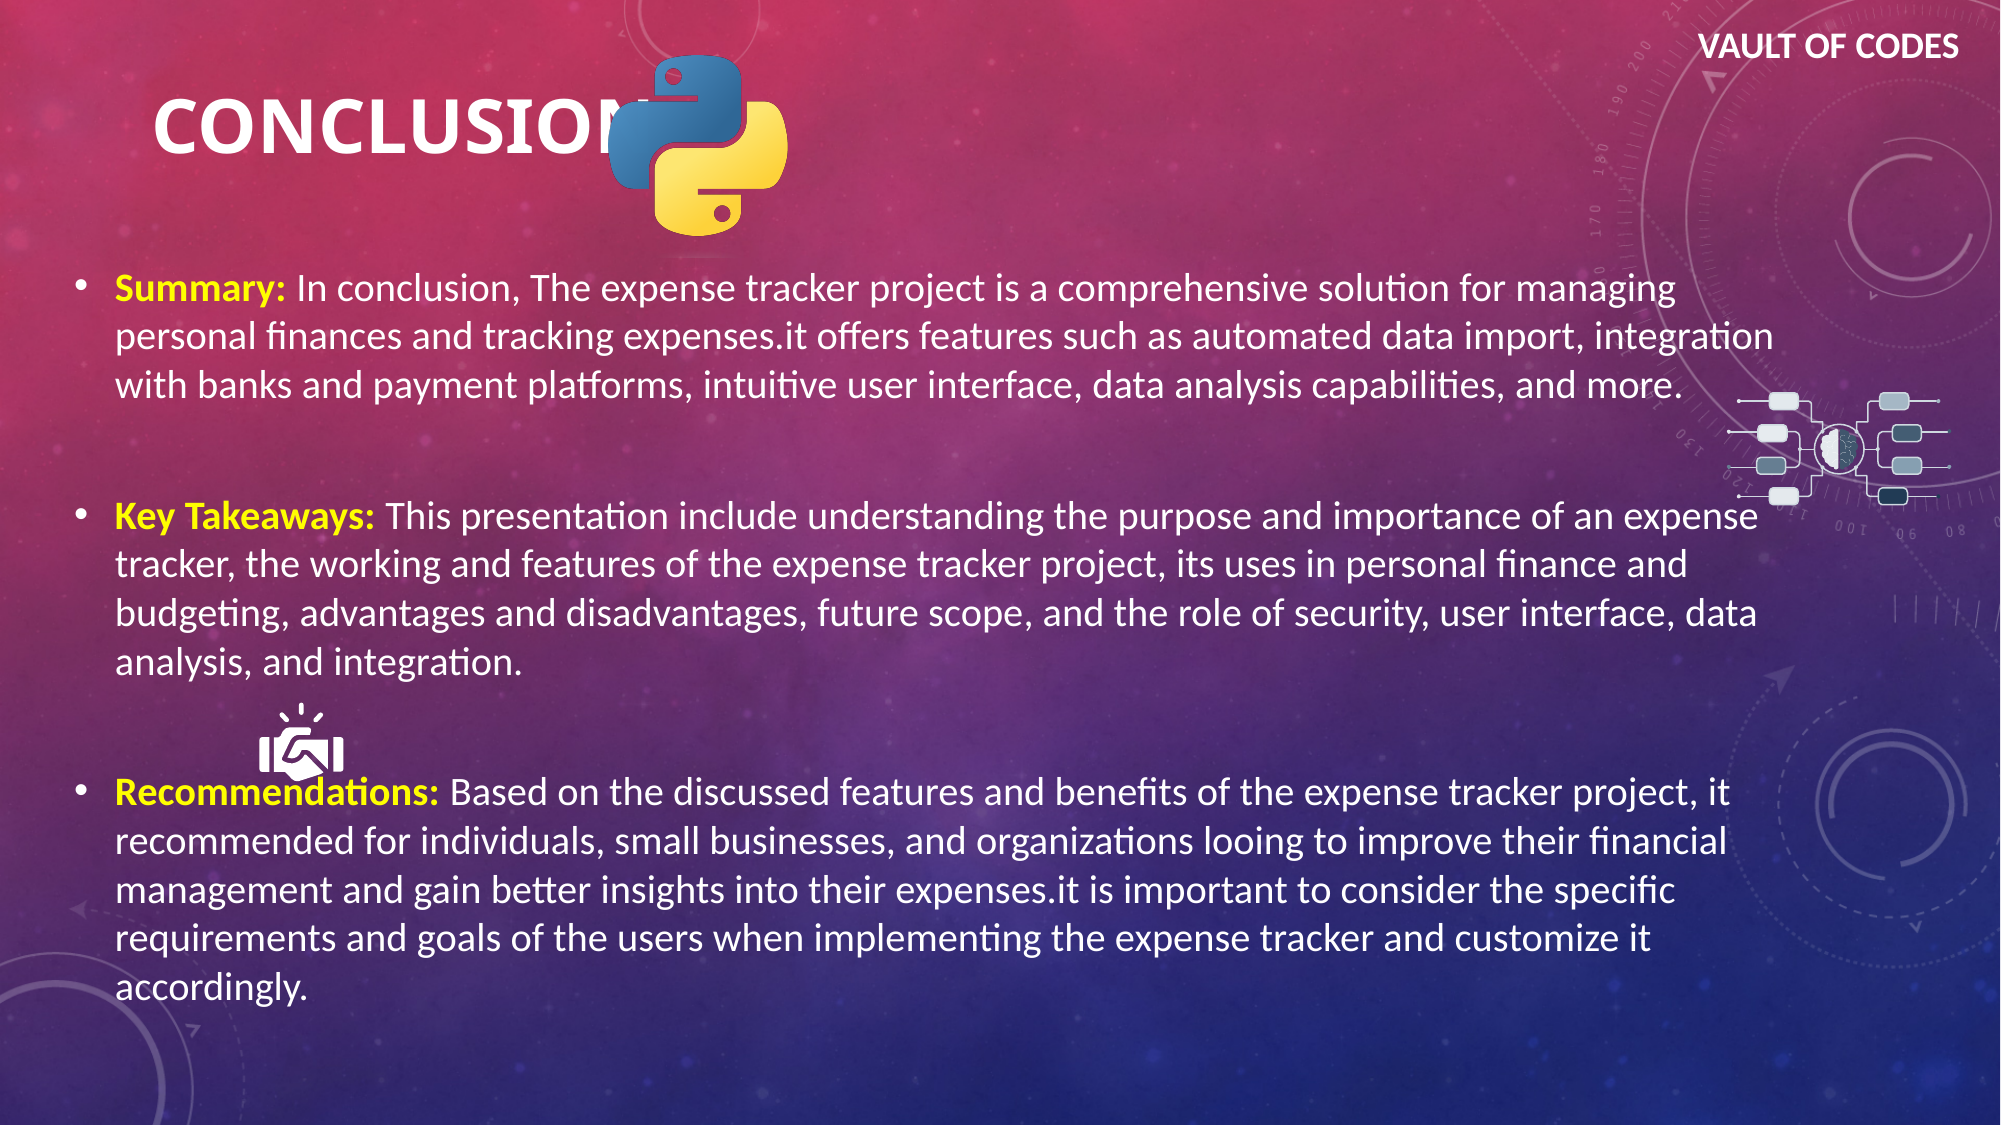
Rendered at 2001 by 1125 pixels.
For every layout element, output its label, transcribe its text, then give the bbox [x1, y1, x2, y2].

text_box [1726, 392, 1952, 506]
text_box VAULT OF CODES [1683, 14, 1982, 74]
title Conclusion [136, 4, 1799, 111]
list Summary: In conclusion, The expense tracker project is a comprehensive solution for managing personal finances and tracking expenses.it offers features such as automated data import, integration with banks and payment platforms, intuitive user interface, data analysis capabilities, and more. Key Takeaways: This presentation include understanding the purpose and importance of an expense tracker, the working and features of the expense tracker project, its uses in personal finance and budgeting, advantages and disadvantages, future scope, and the role of security, user interface, data analysis, and integration. Recommendations: Based on the discussed features and benefits of the expense tracker project, it recommended for individuals, small businesses, and organizations looing to improve their financial management and gain better insights into their expenses.it is important to consider the specific requirements and goals of the users when implementing the expense tracker and customize it accordingly. [59, 111, 1809, 1027]
picture [0, 0, 2001, 1125]
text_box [259, 702, 344, 782]
